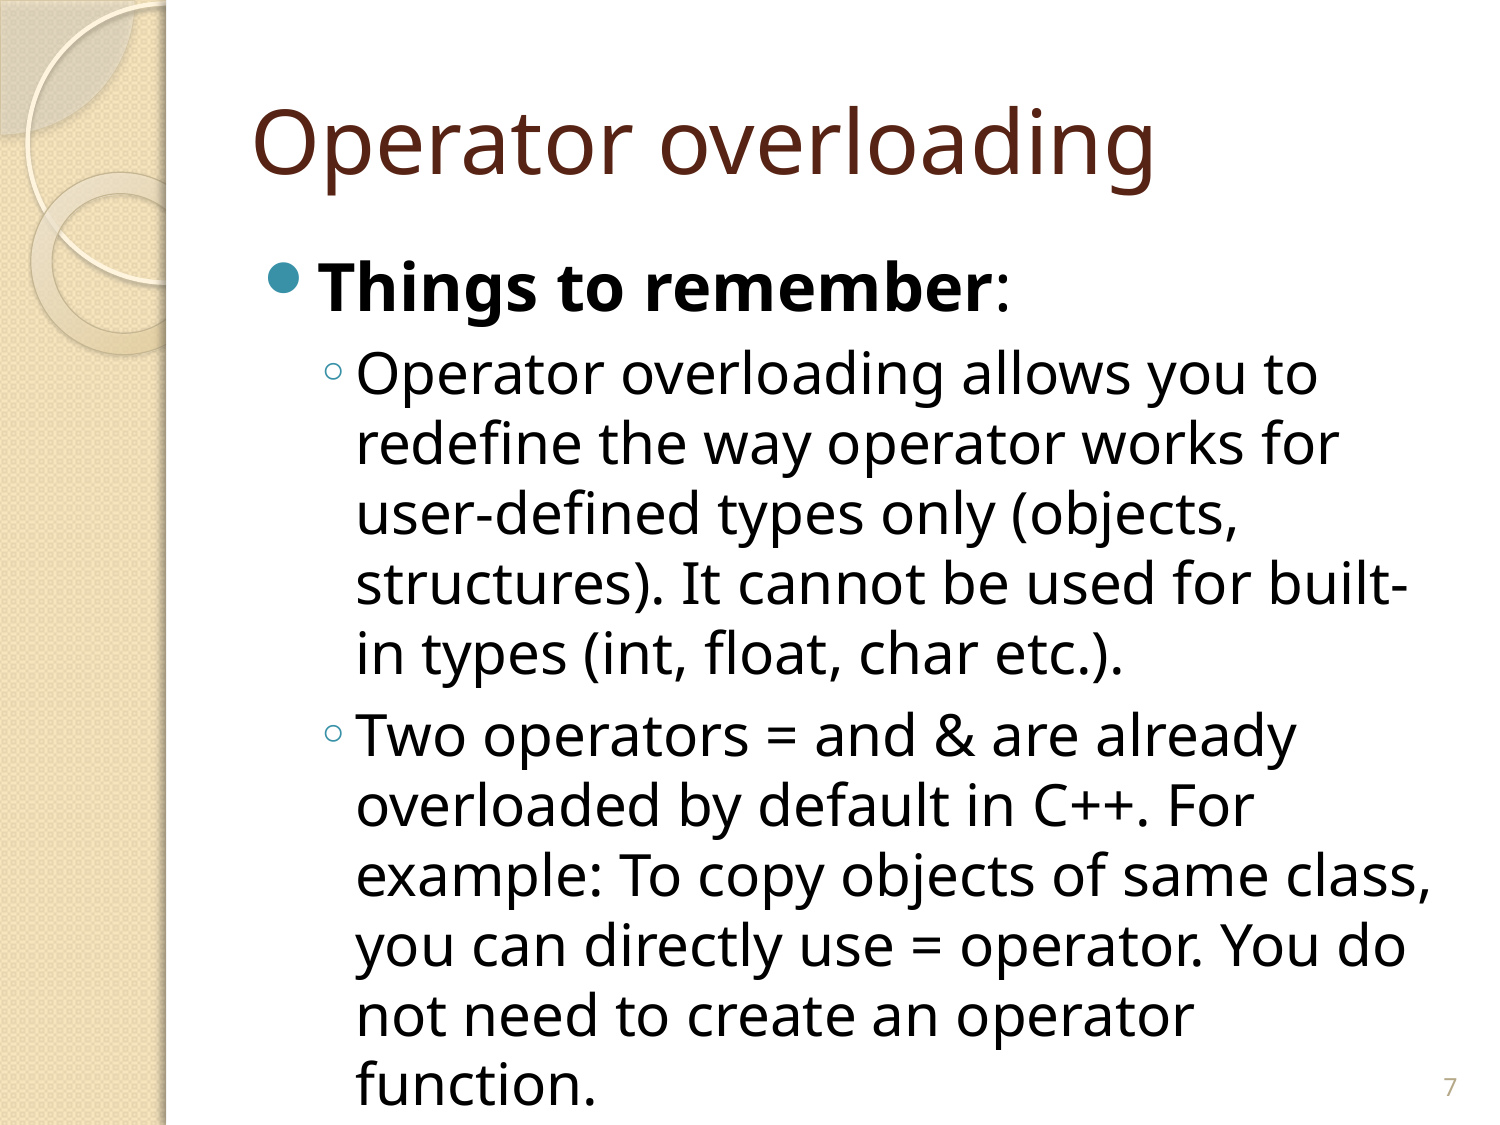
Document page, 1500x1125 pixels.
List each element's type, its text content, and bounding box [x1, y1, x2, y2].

title Operator overloading [235, 45, 1466, 233]
list Things to remember: Operator overloading allows you to redefine the way operator works for user-defined types only (objects, structures). It cannot be used for built-in types (int, float, char etc.). Two operators = and & are already overloaded by default in C++. For example: To copy objects of same class, you can directly use = operator. You do not need to create an operator function. [235, 237, 1466, 1050]
slide_number 7 [1413, 1034, 1488, 1113]
